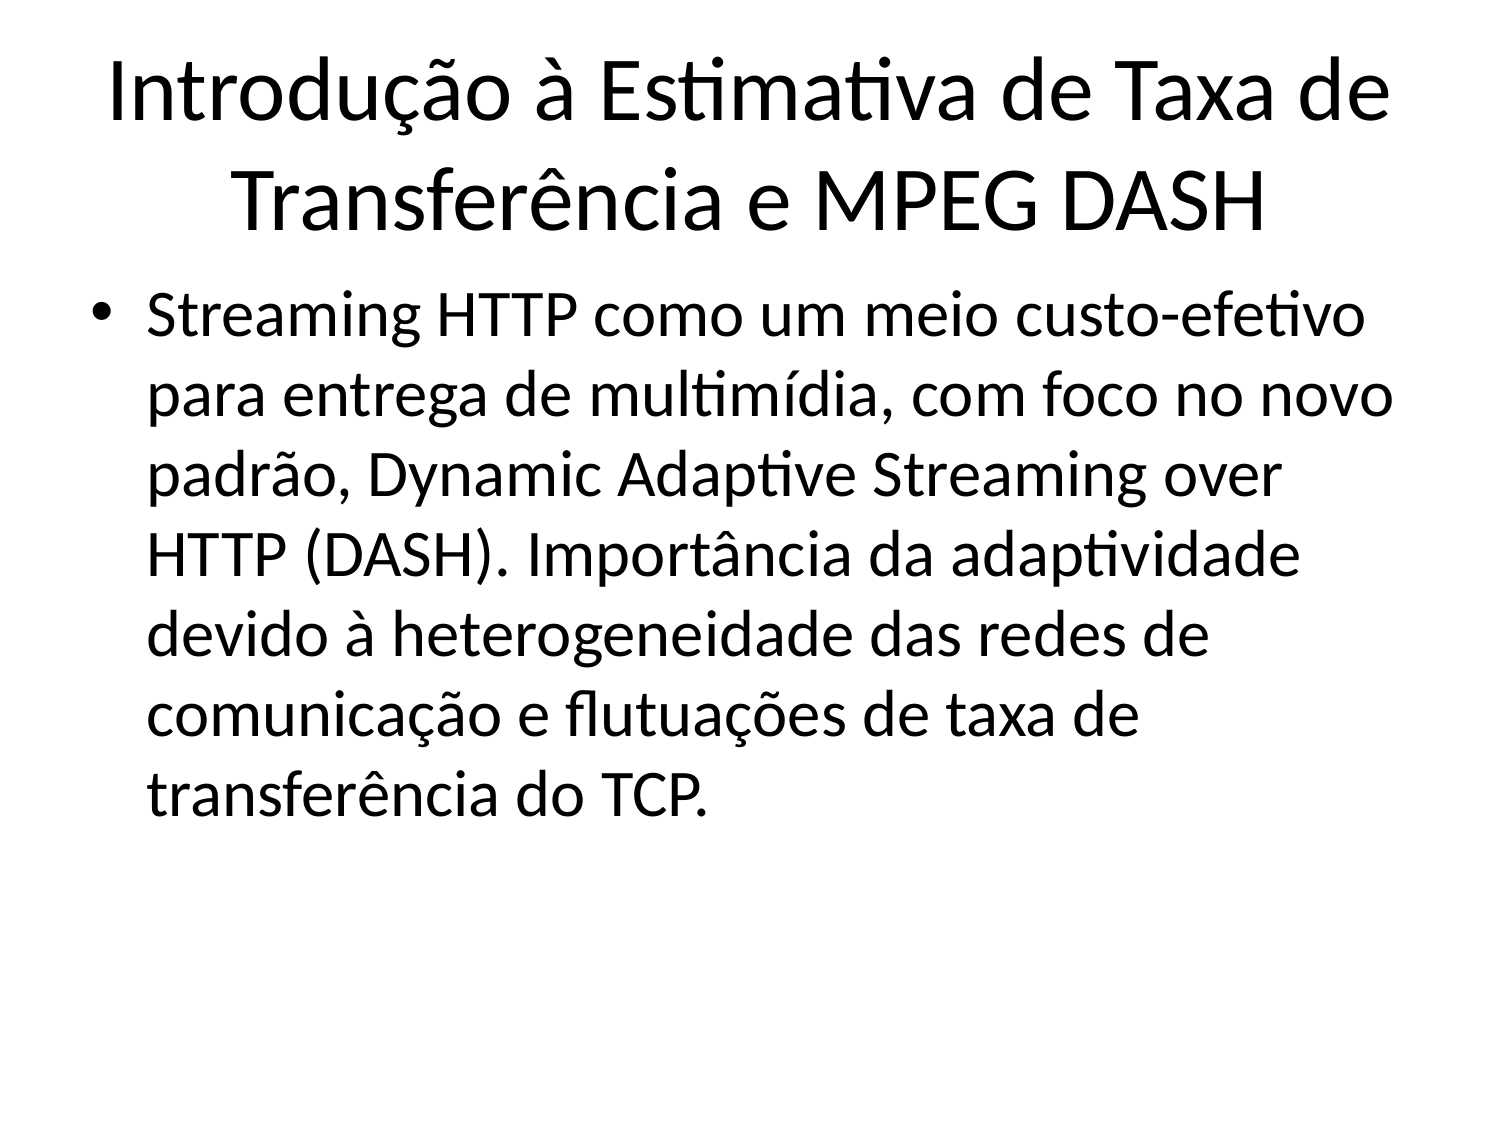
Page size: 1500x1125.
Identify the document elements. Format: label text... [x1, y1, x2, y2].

title Introdução à Estimativa de Taxa de Transferência e MPEG DASH [75, 45, 1425, 233]
list Streaming HTTP como um meio custo-efetivo para entrega de multimídia, com foco no novo padrão, Dynamic Adaptive Streaming over HTTP (DASH). Importância da adaptividade devido à heterogeneidade das redes de comunicação e flutuações de taxa de transferência do TCP. [75, 262, 1425, 1005]
